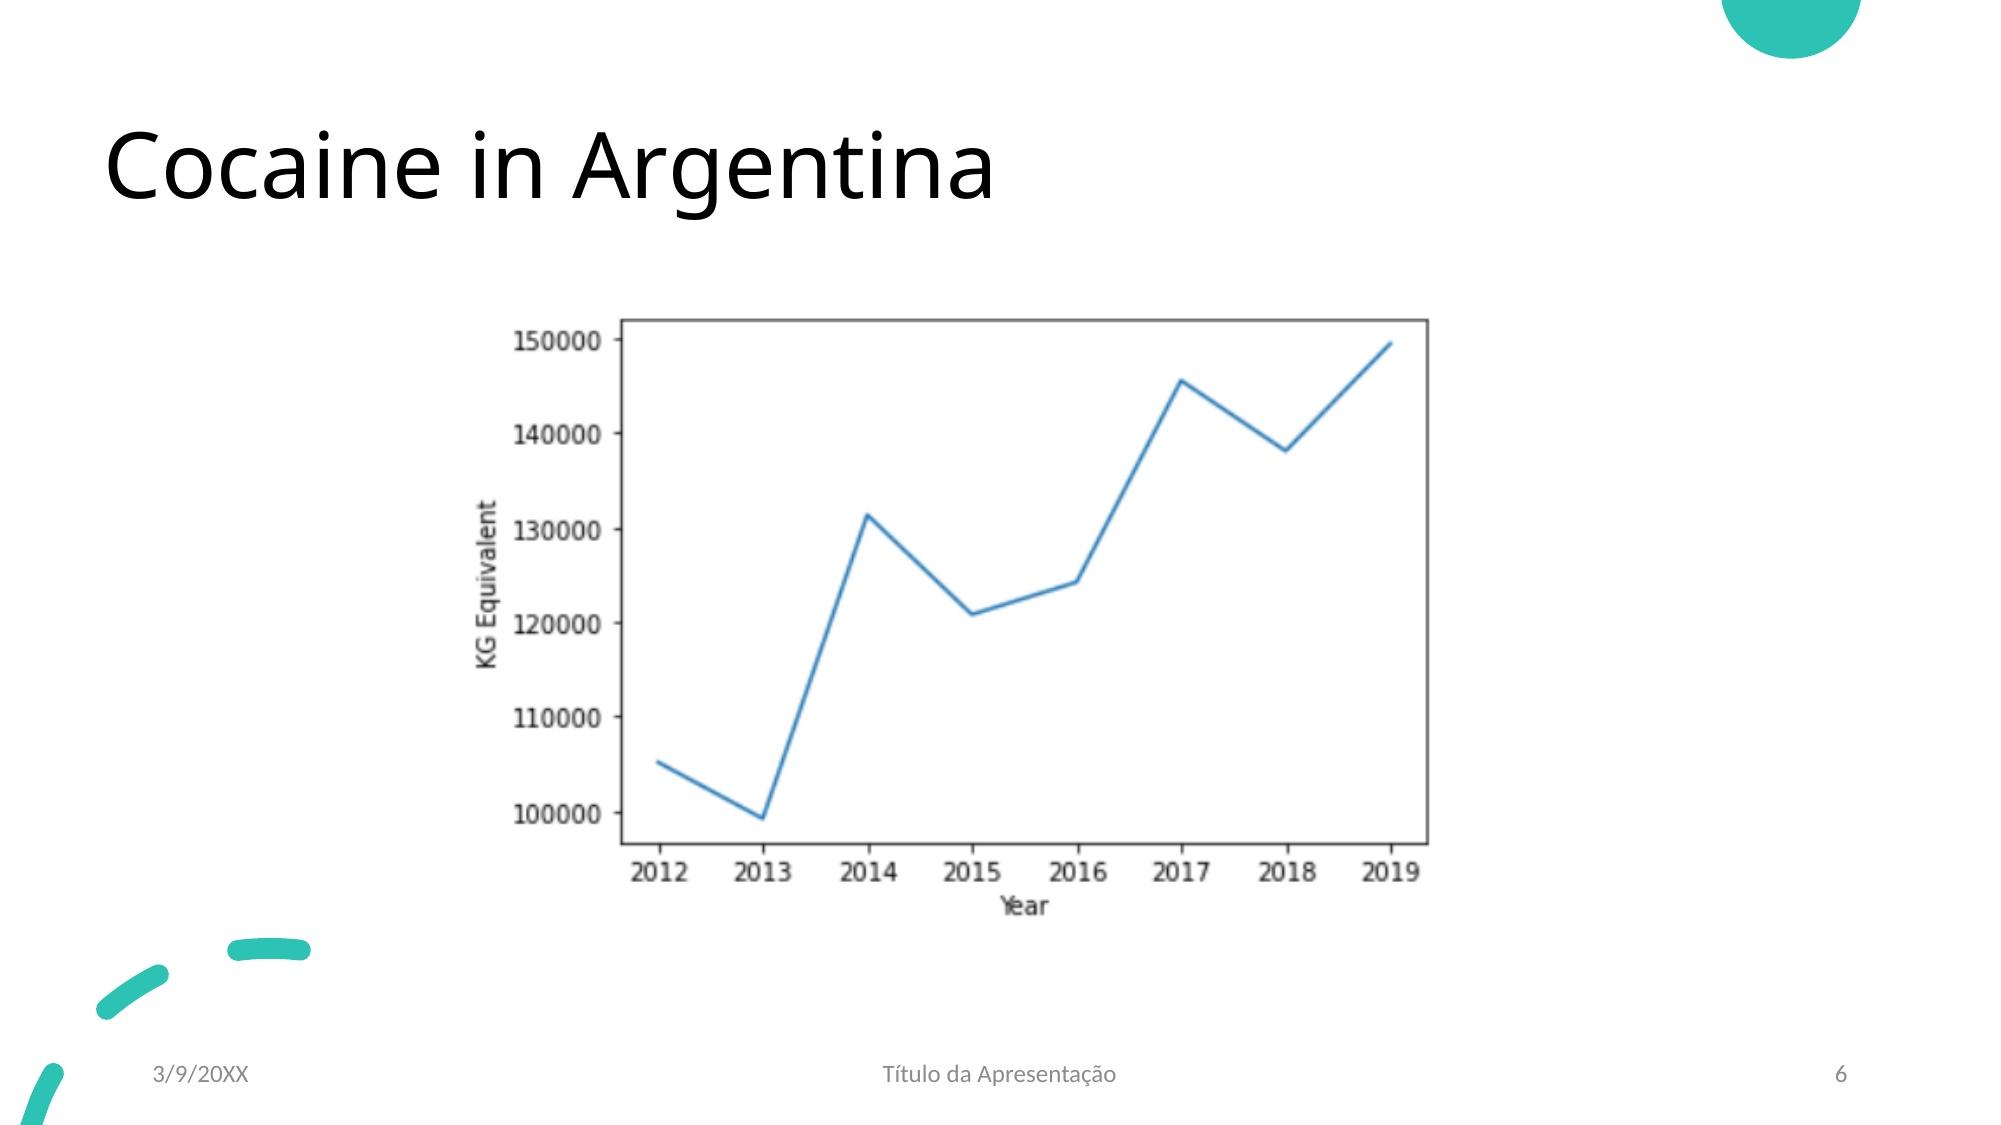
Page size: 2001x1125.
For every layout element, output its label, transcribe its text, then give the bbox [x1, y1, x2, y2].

slide_number 6 [1412, 1042, 1863, 1103]
picture [455, 298, 1545, 938]
title Cocaine in Argentina [88, 59, 1042, 278]
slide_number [137, 1042, 588, 1103]
footer Título da Apresentação [662, 1042, 1338, 1103]
